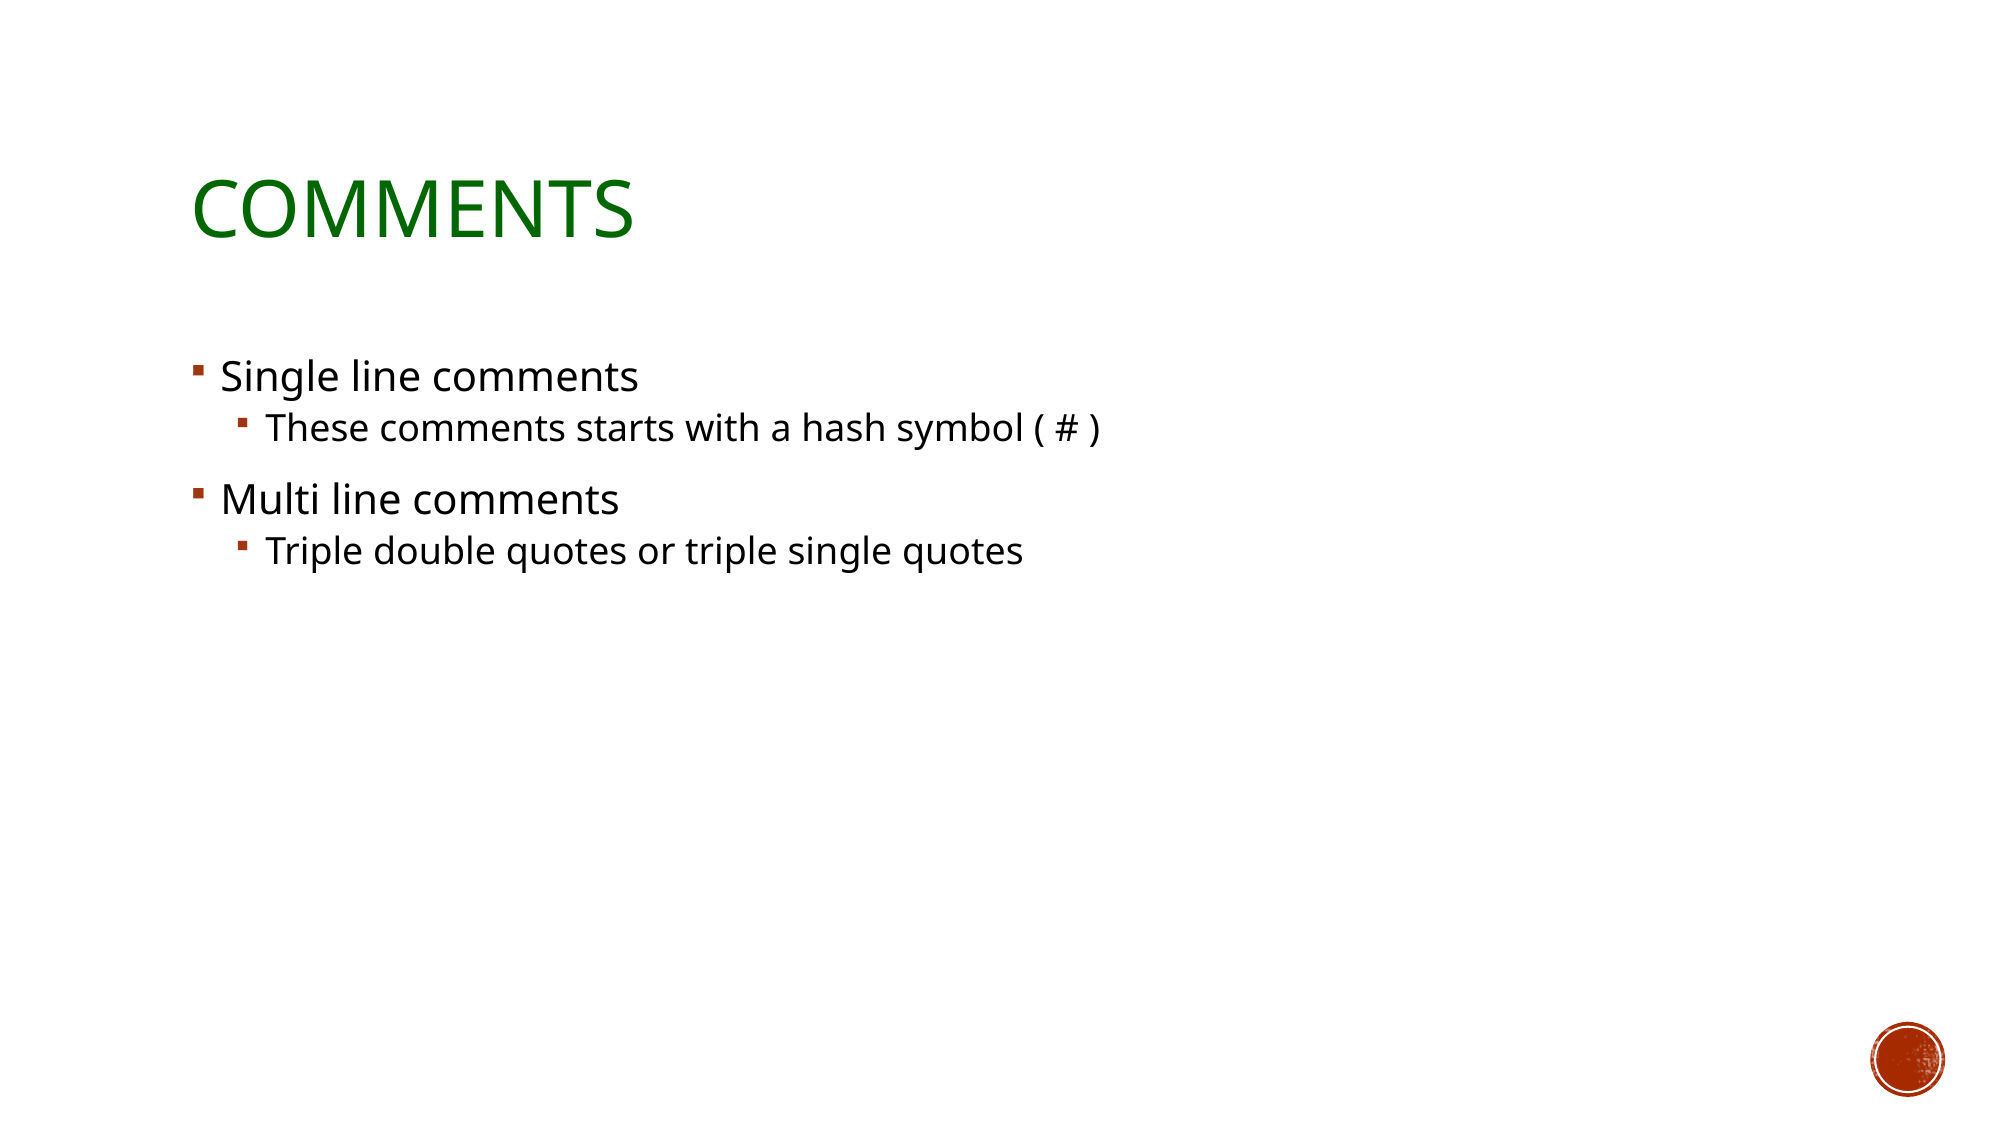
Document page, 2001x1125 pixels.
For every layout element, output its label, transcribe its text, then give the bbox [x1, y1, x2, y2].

title Comments [175, 79, 1826, 344]
list Single line comments These comments starts with a hash symbol ( # ) Multi line comments Triple double quotes or triple single quotes [175, 348, 1826, 1013]
